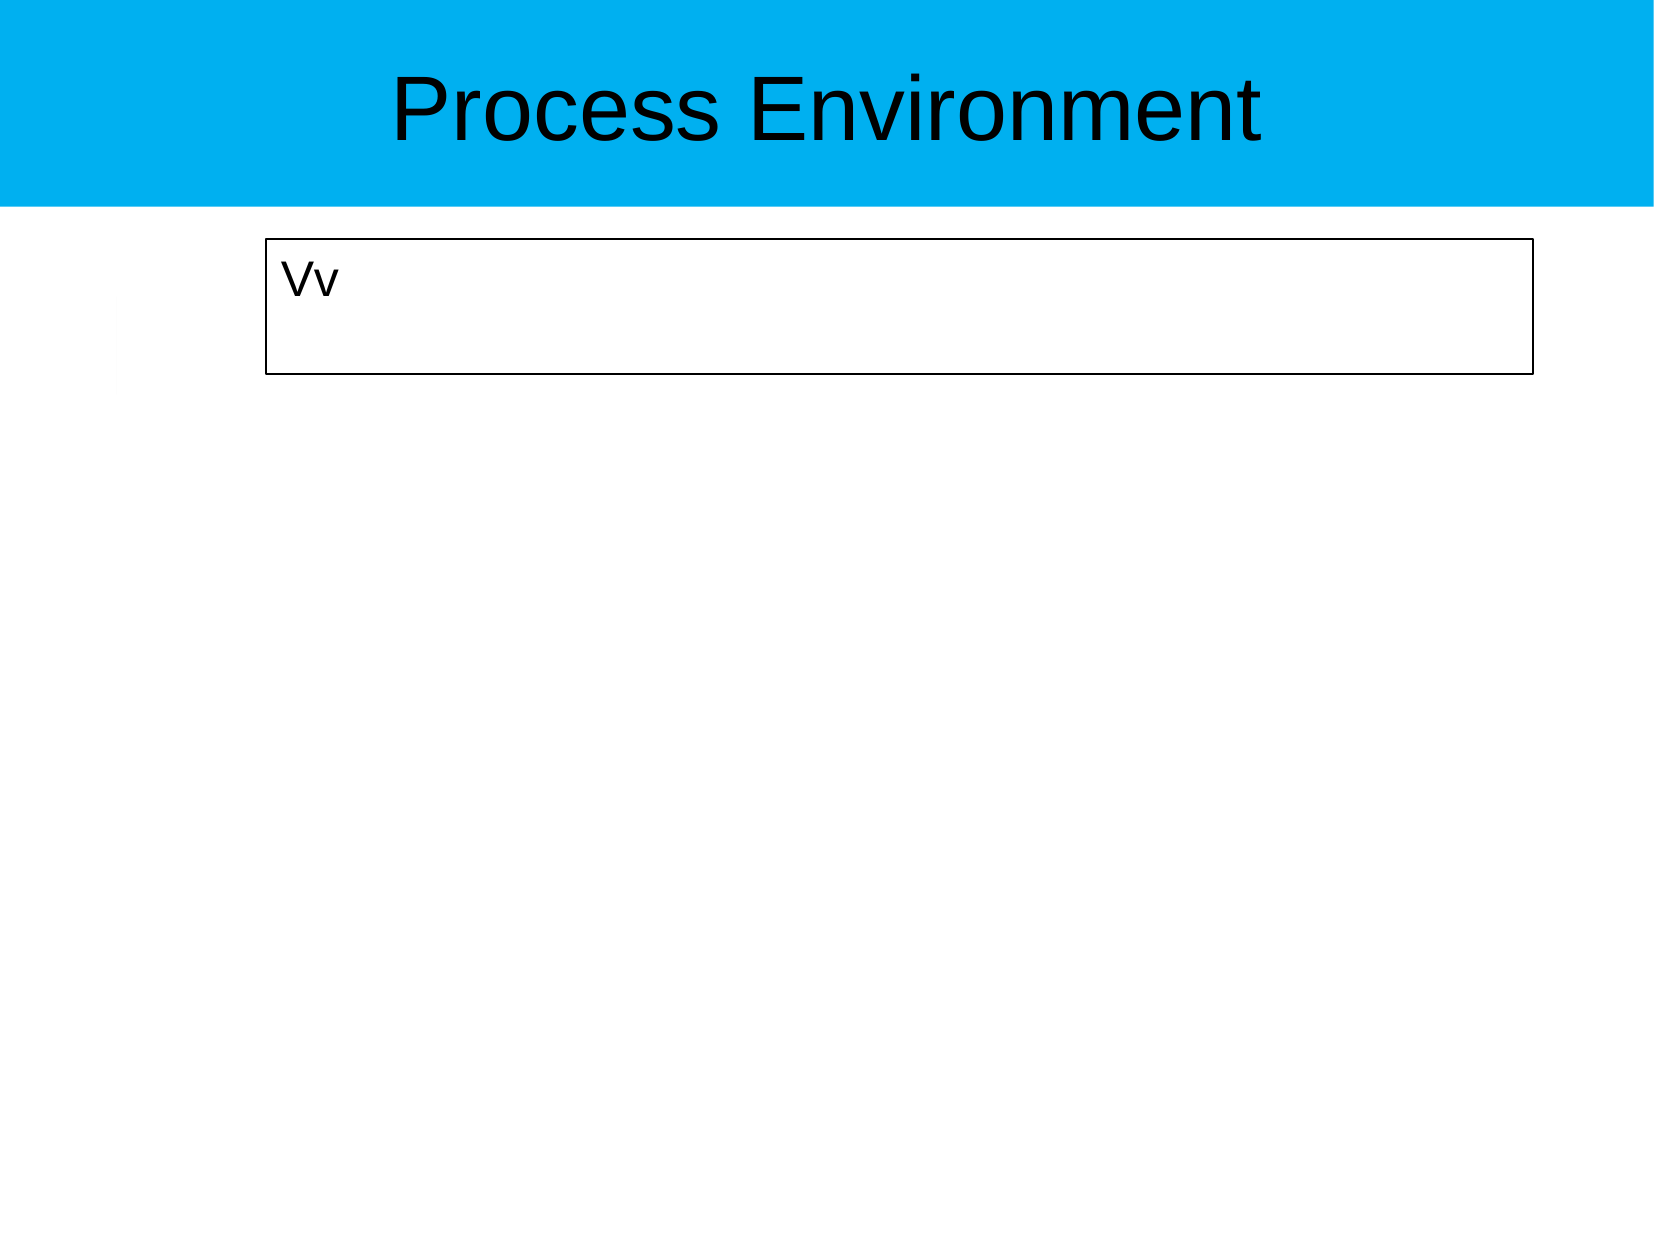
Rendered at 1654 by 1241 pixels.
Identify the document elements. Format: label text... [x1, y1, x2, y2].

text_box [84, 278, 1569, 964]
text_box Vv [266, 239, 1533, 374]
text_box Process Environment [0, 0, 1654, 207]
